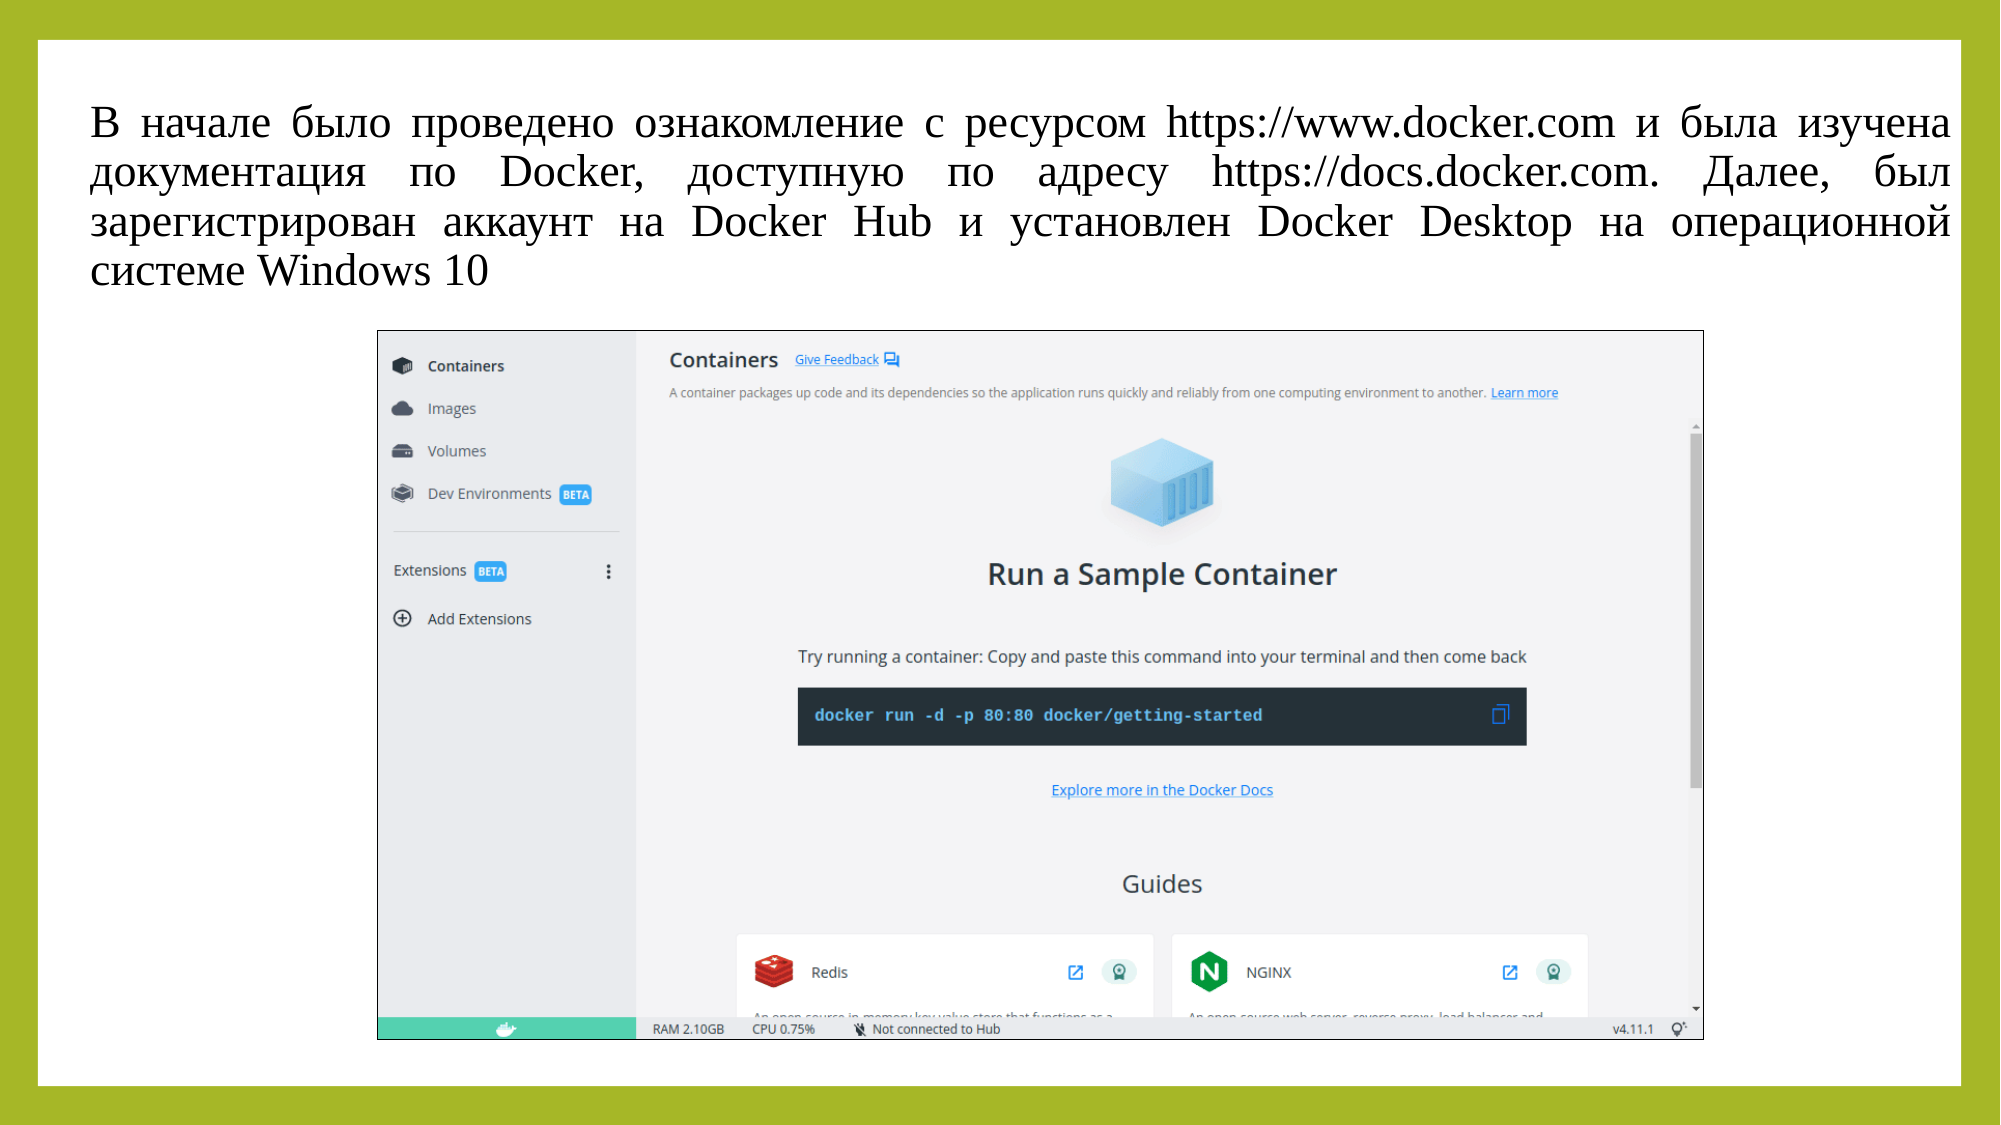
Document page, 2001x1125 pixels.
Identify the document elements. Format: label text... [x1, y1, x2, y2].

list В начале было проведено ознакомление с ресурсом https://www.docker.com и была изучена документация по Docker, доступную по адресу https://docs.docker.com. Далее, был зарегистрирован аккаунт на Docker Hub и установлен Docker Desktop на операционной системе Windows 10 [33, 89, 1967, 304]
picture [377, 329, 1704, 1040]
